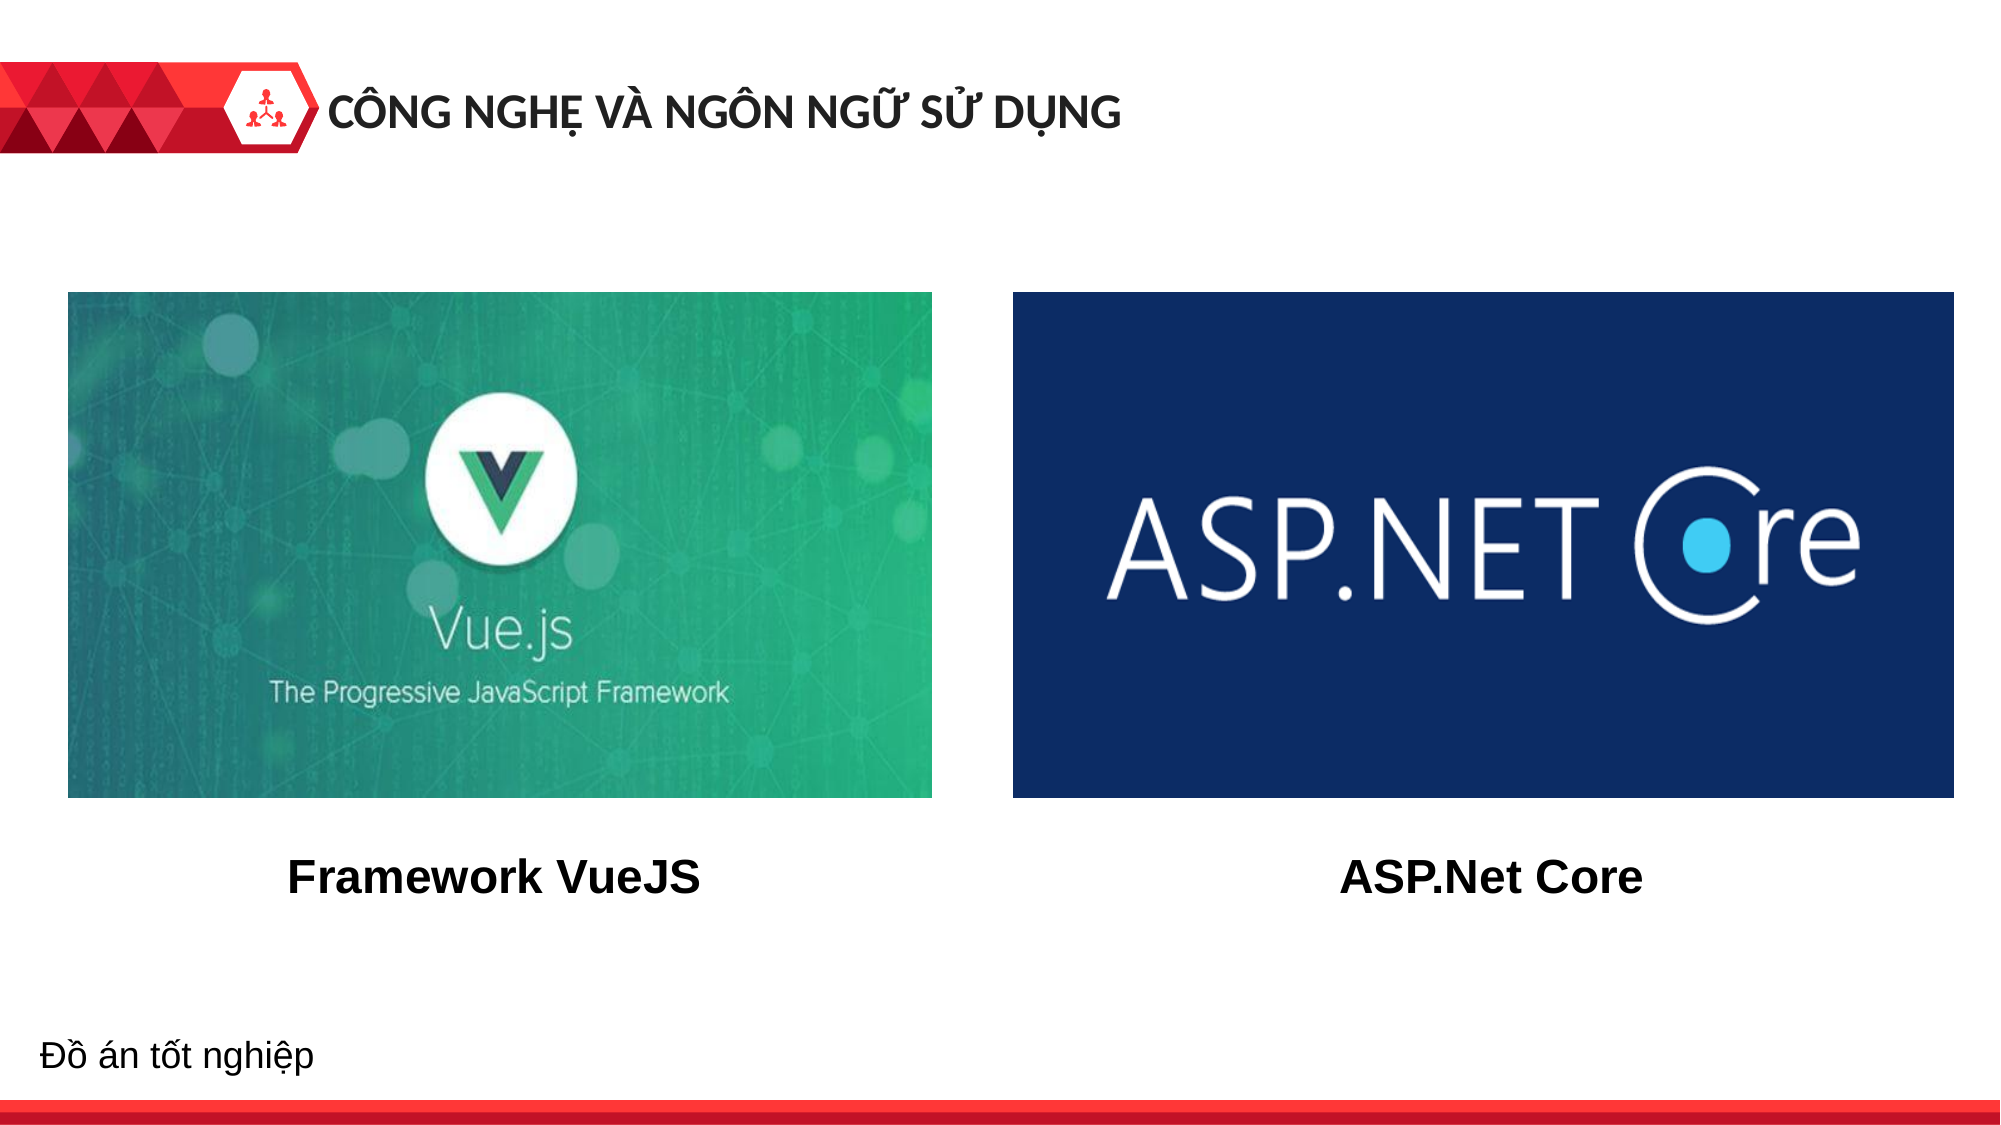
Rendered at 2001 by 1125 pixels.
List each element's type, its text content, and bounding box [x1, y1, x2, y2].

text_box ASP.Net Core [1324, 831, 1863, 984]
picture [67, 292, 932, 798]
text_box Đồ án tốt nghiệp [24, 1023, 450, 1084]
picture [1013, 292, 1954, 798]
text_box CÔNG NGHỆ VÀ NGÔN NGỮ SỬ DỤNG [313, 71, 1816, 147]
text_box PHP là ngôn ngữ xây dựng web phổ biến với tốc độ nhanh, được tối ưu hóa cho các ứng dụng web. Giúp lập trình viên dễ dàng xây dựng trang web với tốc độ nhanh. [853, 284, 1836, 600]
text_box Framework VueJS [272, 831, 812, 984]
